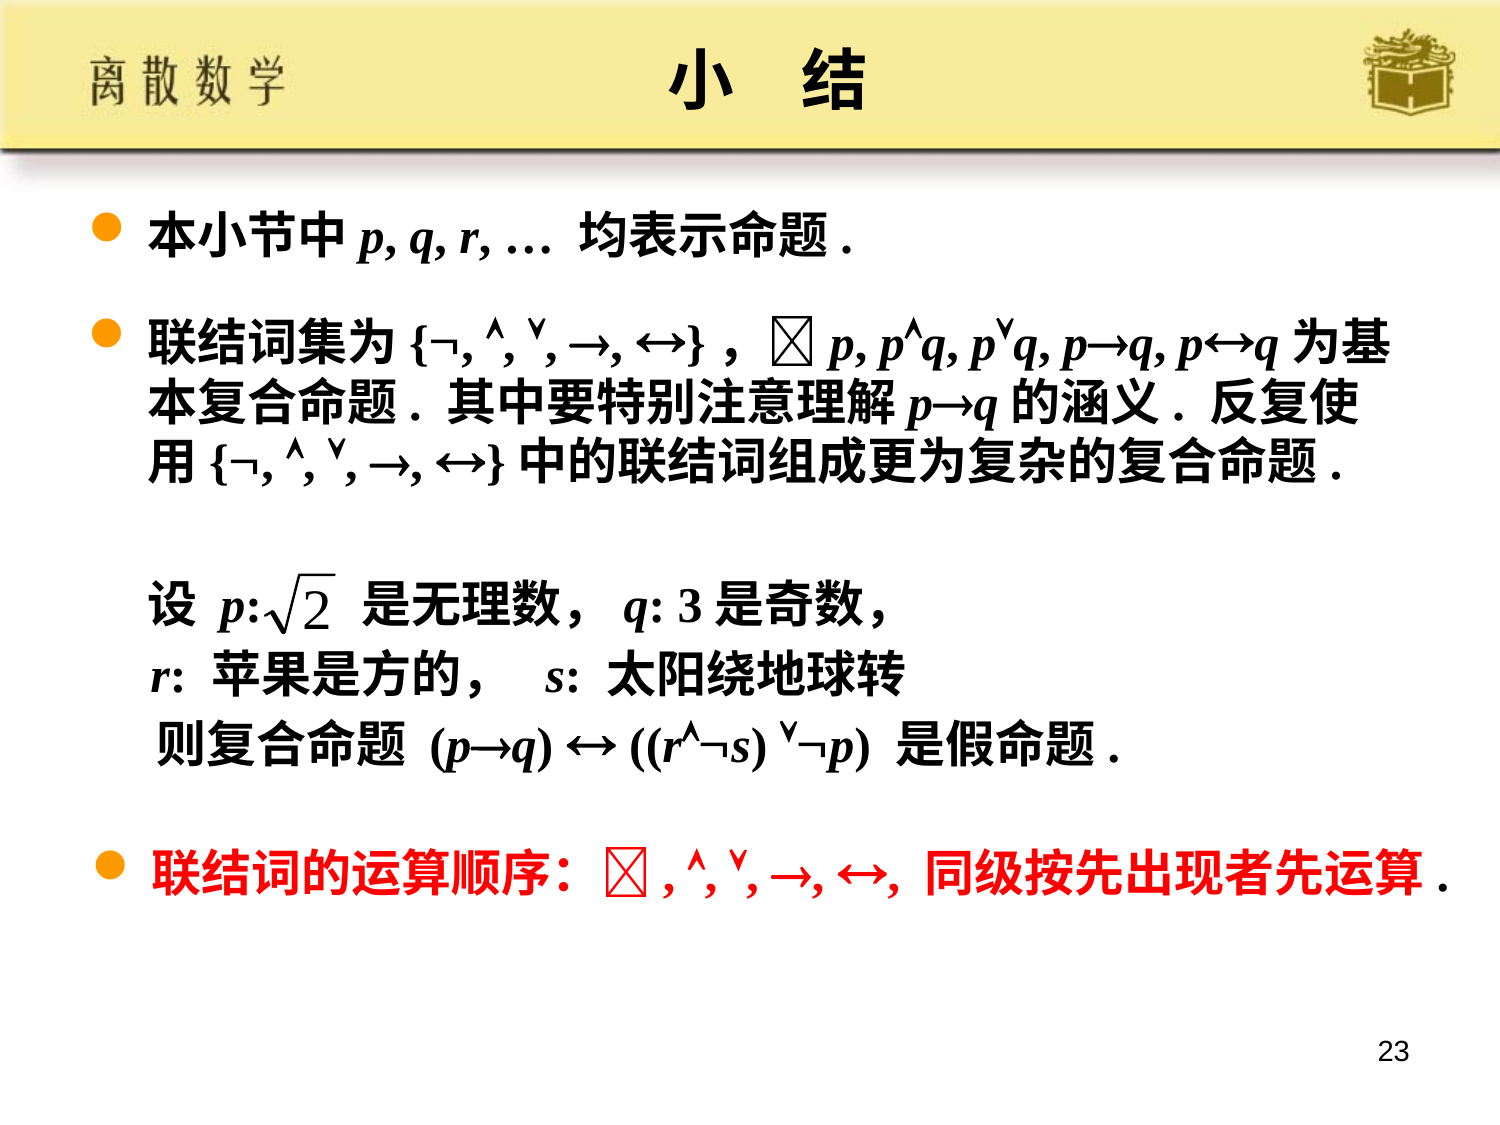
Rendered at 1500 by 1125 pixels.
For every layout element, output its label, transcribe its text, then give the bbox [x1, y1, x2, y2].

text_box 小 结 [430, 30, 1105, 126]
slide_number 23 [1074, 1024, 1426, 1103]
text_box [72, 302, 1424, 800]
list 本小节中p, q, r, … 均表示命题. [72, 196, 1424, 280]
text_box 联结词的运算顺序：, , , , , 同级按先出现者先运算. [76, 834, 1500, 929]
picture [0, 0, 1500, 1125]
